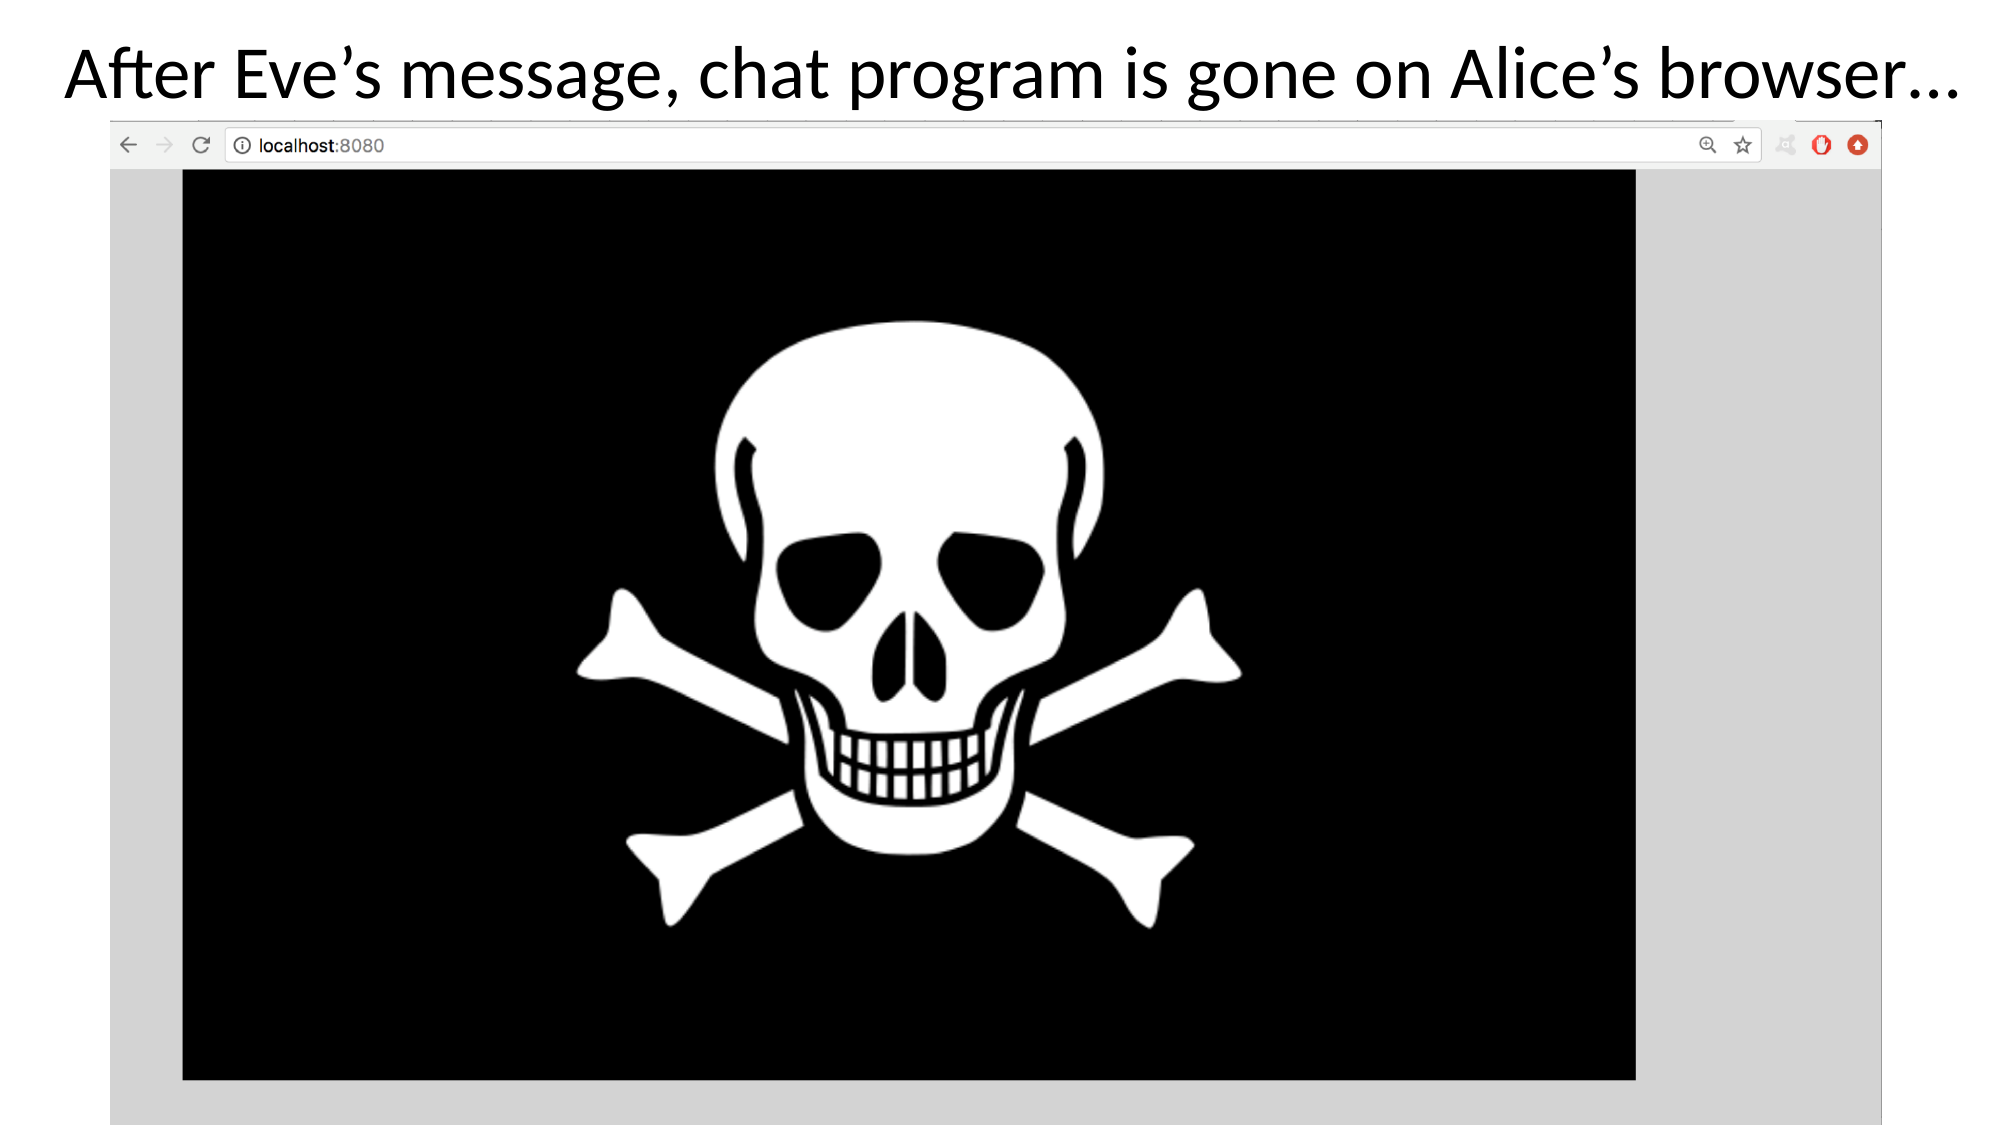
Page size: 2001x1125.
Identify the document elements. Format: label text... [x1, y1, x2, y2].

picture [110, 120, 1882, 1125]
text_box After Eve’s message, chat program is gone on Alice’s browser… [49, 16, 1976, 122]
